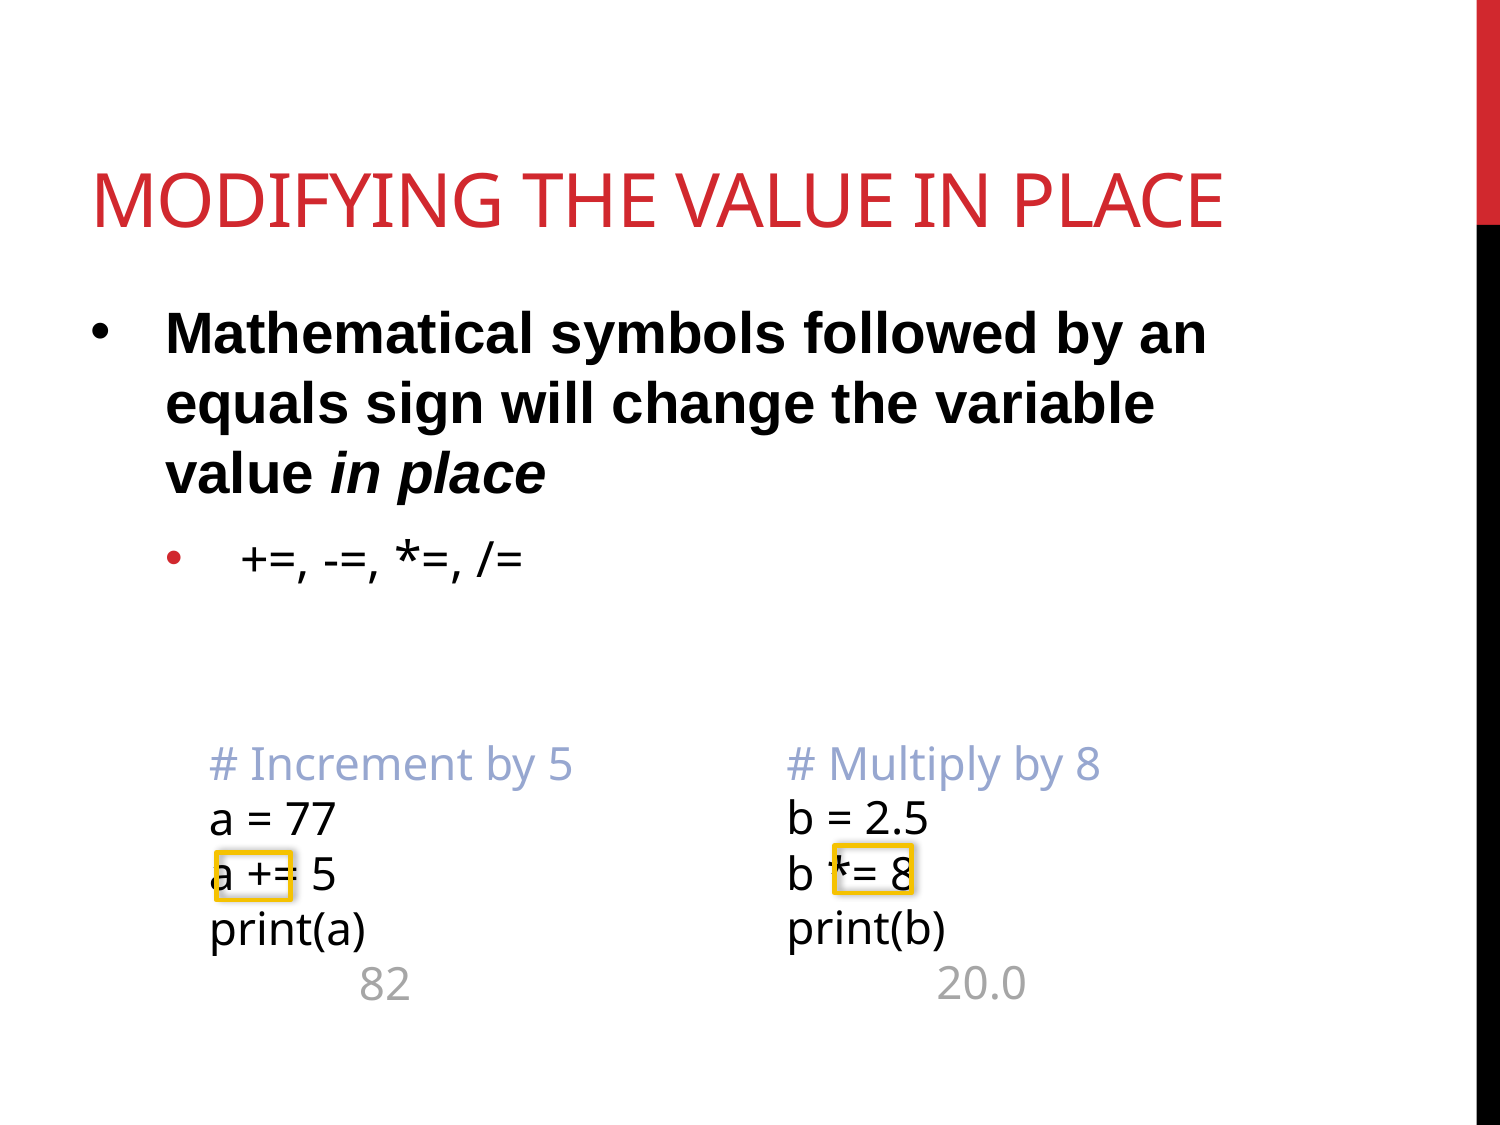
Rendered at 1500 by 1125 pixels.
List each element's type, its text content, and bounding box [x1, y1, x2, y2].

text_box [834, 845, 913, 894]
text_box # Increment by 5 a = 77 a += 5 print(a) 82 [194, 727, 590, 1072]
title Modifying the value in place [75, 25, 1325, 250]
text_box [215, 852, 292, 901]
list Mathematical symbols followed by an equals sign will change the variable value in place +=, -=, *=, /= [75, 287, 1325, 1005]
text_box # Multiply by 8 b = 2.5 b *= 8 print(b) 20.0 [771, 671, 1493, 1072]
